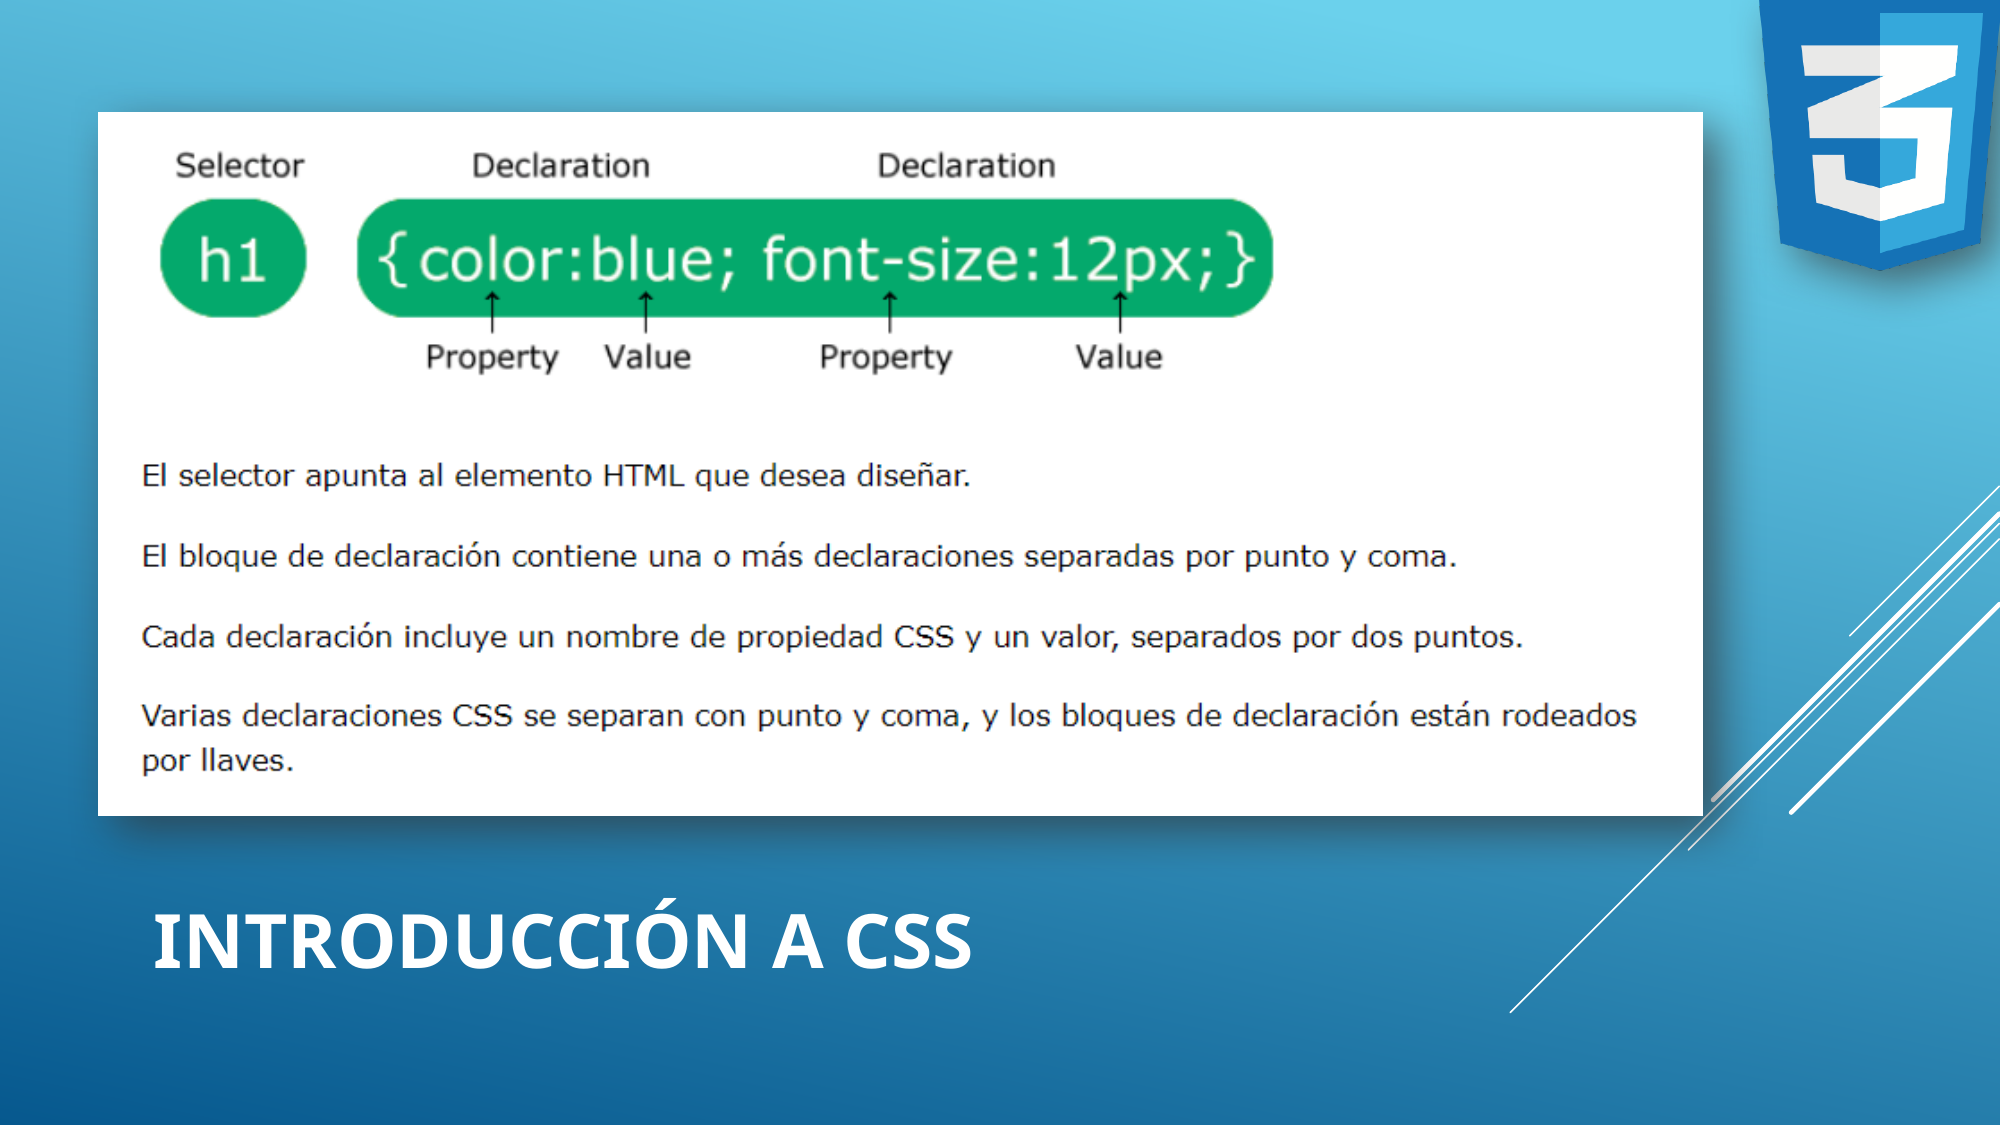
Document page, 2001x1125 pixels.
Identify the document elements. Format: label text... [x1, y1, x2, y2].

title INTRODUCCIÓN A CSS [138, 865, 1539, 1063]
picture [1697, 0, 2000, 316]
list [98, 112, 1703, 816]
